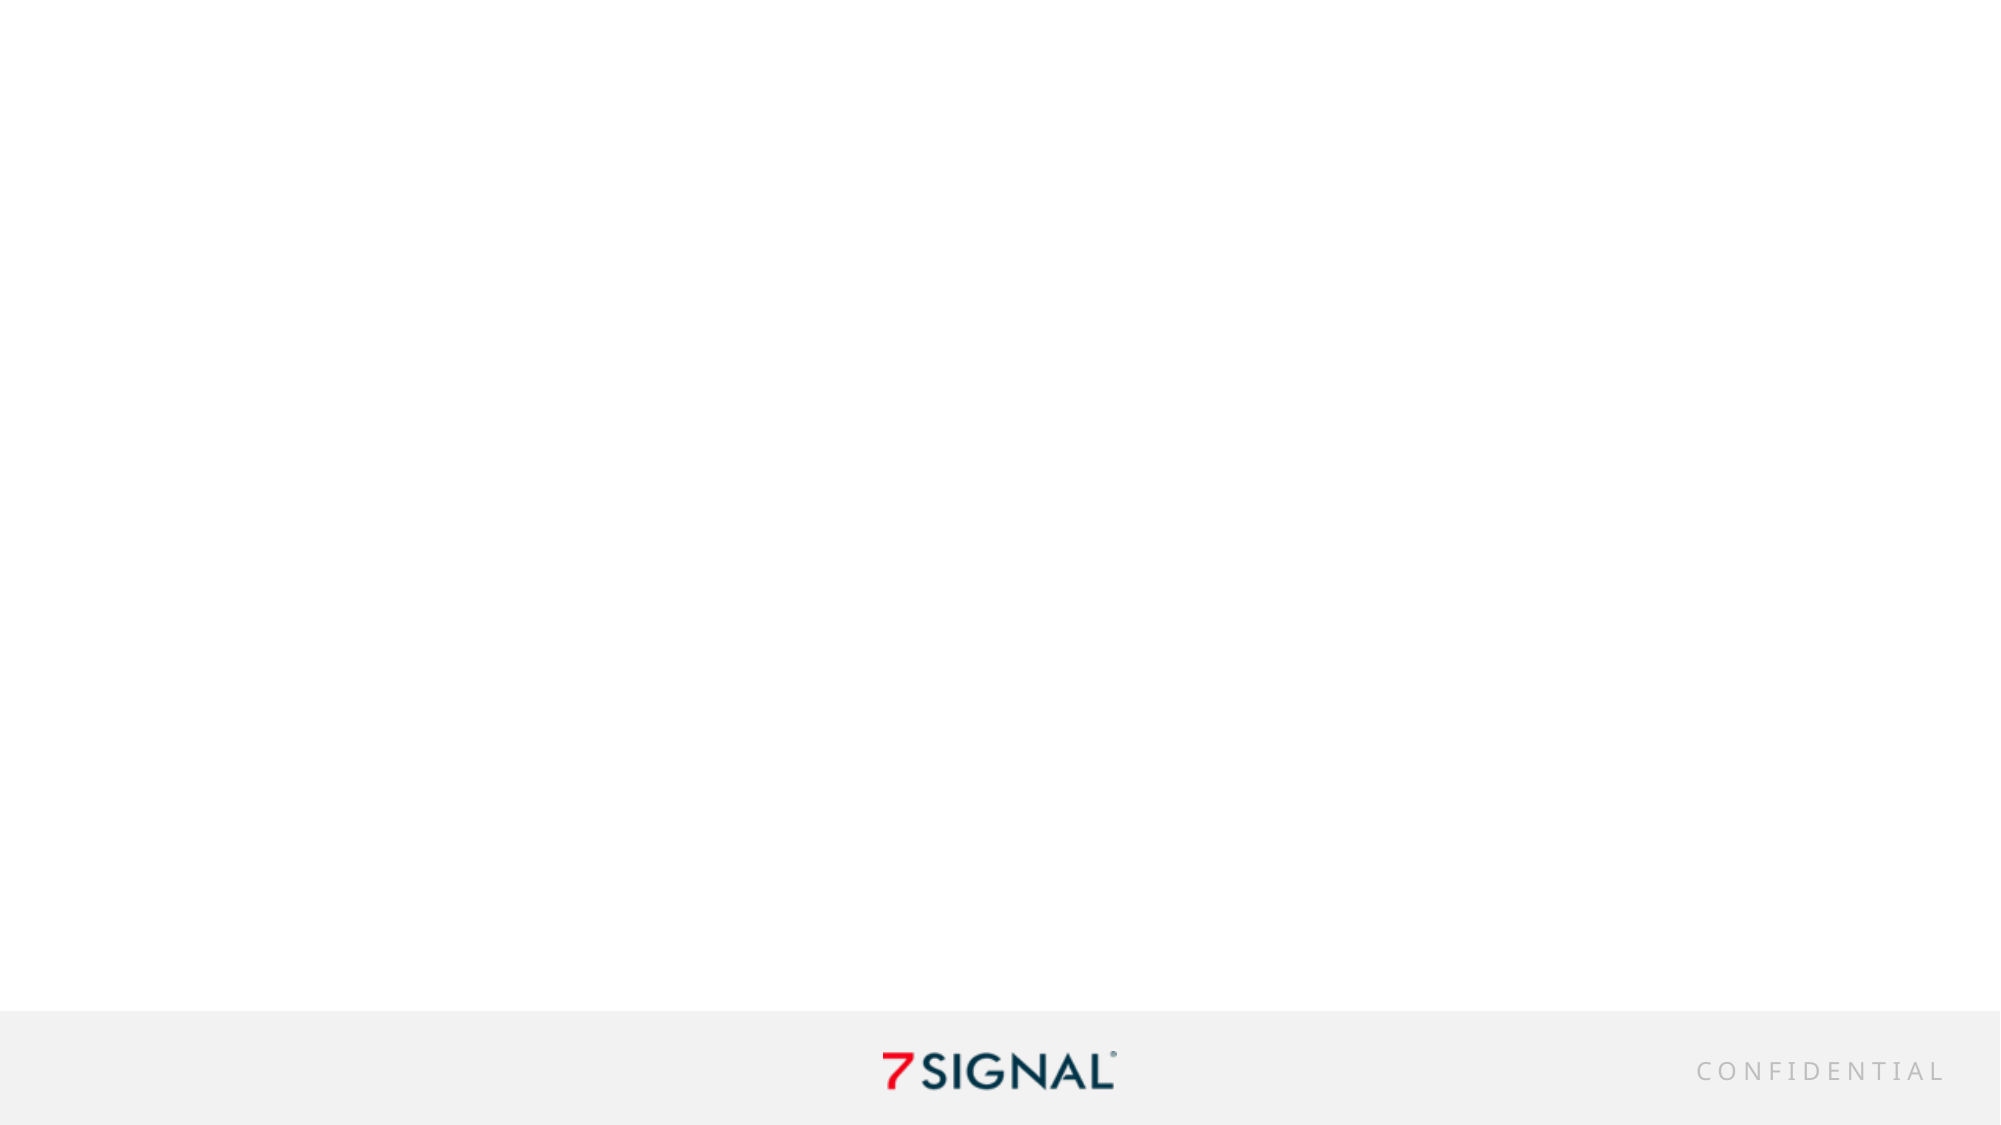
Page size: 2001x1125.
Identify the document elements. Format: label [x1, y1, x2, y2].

picture [883, 1051, 1117, 1091]
